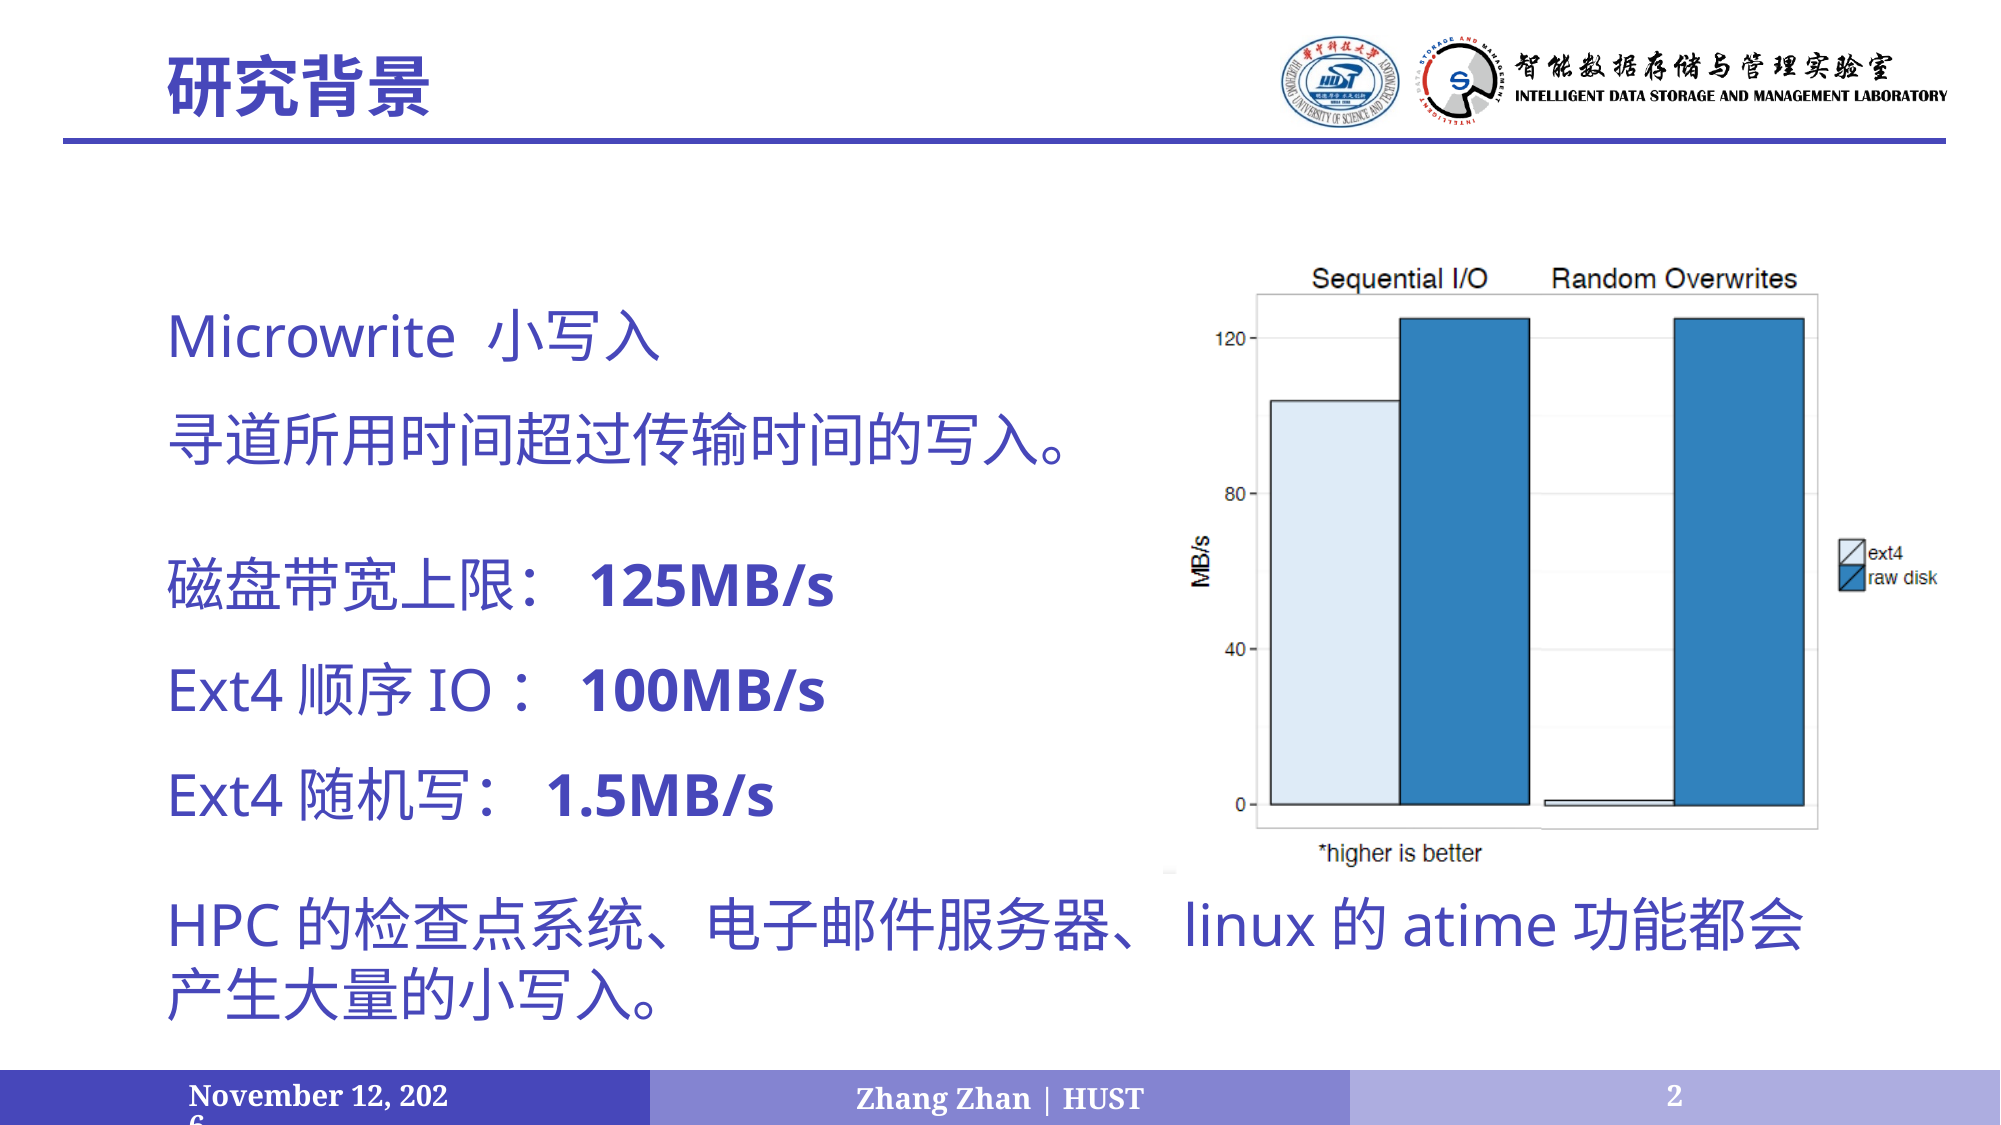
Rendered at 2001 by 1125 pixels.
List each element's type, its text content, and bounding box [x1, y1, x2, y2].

text_box 研究背景 [151, 37, 1232, 133]
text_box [1163, 253, 1944, 874]
text_box HPC的检查点系统、电子邮件服务器、linux的atime功能都会产生大量的小写入。 [151, 880, 1866, 1036]
picture [1409, 33, 1955, 127]
text_box Microwrite 小写入 寻道所用时间超过传输时间的写入。 磁盘带宽上限：125MB/s Ext4顺序IO：100MB/s Ext4随机写：1.5MB/s [151, 256, 1163, 836]
picture [1280, 35, 1400, 128]
